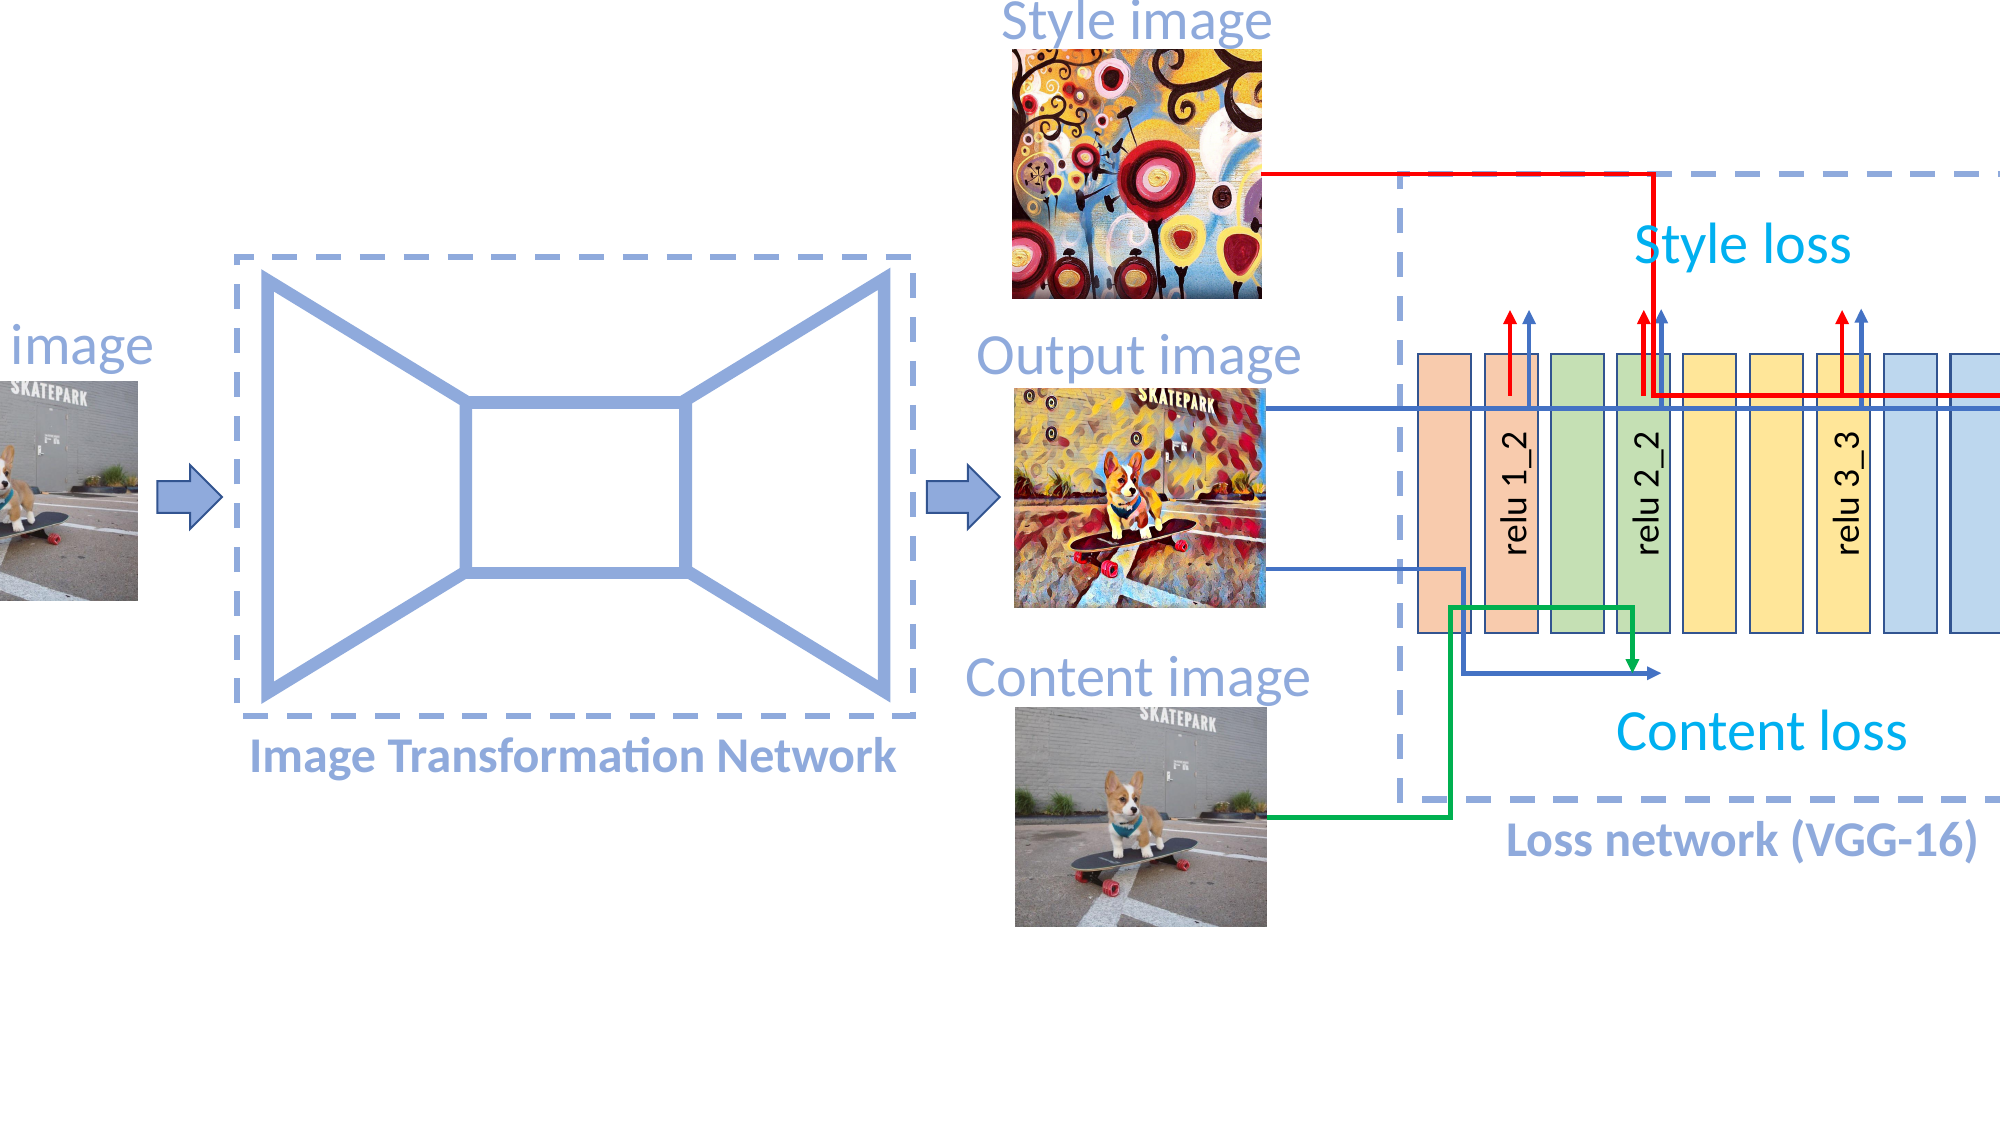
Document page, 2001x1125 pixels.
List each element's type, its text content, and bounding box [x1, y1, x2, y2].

text_box [1938, 398, 1949, 406]
text_box [1883, 411, 1938, 634]
text_box relu 2_2 [1616, 411, 1671, 634]
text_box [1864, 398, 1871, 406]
text_box relu 3_3 [1816, 411, 1871, 634]
picture [0, 381, 138, 601]
text_box Content loss [1635, 685, 1940, 770]
text_box [1682, 398, 1737, 406]
text_box relu 3_3 [1816, 398, 1859, 406]
text_box [1883, 398, 1938, 406]
text_box [1949, 398, 2000, 406]
text_box Content image [950, 630, 1266, 716]
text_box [1261, 174, 2000, 396]
text_box [1399, 396, 1417, 406]
text_box relu 1_2 [1484, 411, 1539, 569]
text_box Input image [0, 298, 180, 384]
text_box [1550, 411, 1605, 569]
text_box [1539, 396, 1550, 406]
text_box [1682, 411, 1737, 634]
text_box [1949, 411, 2000, 634]
text_box [1605, 396, 1616, 406]
text_box [1605, 411, 1616, 569]
text_box [1472, 396, 1484, 406]
text_box [1417, 411, 1472, 569]
text_box [1399, 411, 1417, 567]
text_box [1635, 411, 2000, 799]
text_box Output image [961, 308, 1261, 394]
text_box [236, 256, 914, 717]
text_box [1804, 398, 1816, 406]
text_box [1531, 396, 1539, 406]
picture [1015, 707, 1267, 927]
text_box [1539, 411, 1550, 569]
text_box [1671, 398, 1682, 406]
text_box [1266, 607, 1635, 818]
text_box [1472, 411, 1484, 569]
text_box [1749, 398, 1804, 406]
text_box [156, 462, 224, 532]
text_box [925, 462, 1002, 532]
text_box Image Transformation Network [234, 714, 913, 790]
text_box Loss network (VGG-16) [1491, 799, 2000, 875]
text_box relu 1_2 [1484, 396, 1527, 406]
text_box [1417, 396, 1472, 406]
picture [1012, 49, 1262, 299]
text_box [1265, 569, 1662, 674]
text_box [1871, 398, 1883, 406]
picture [1014, 388, 1266, 608]
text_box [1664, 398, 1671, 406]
text_box [1550, 396, 1605, 406]
text_box [1737, 398, 1749, 406]
text_box relu 2_2 [1616, 396, 1659, 406]
text_box Style image [986, 0, 1291, 59]
text_box [1749, 411, 1804, 634]
